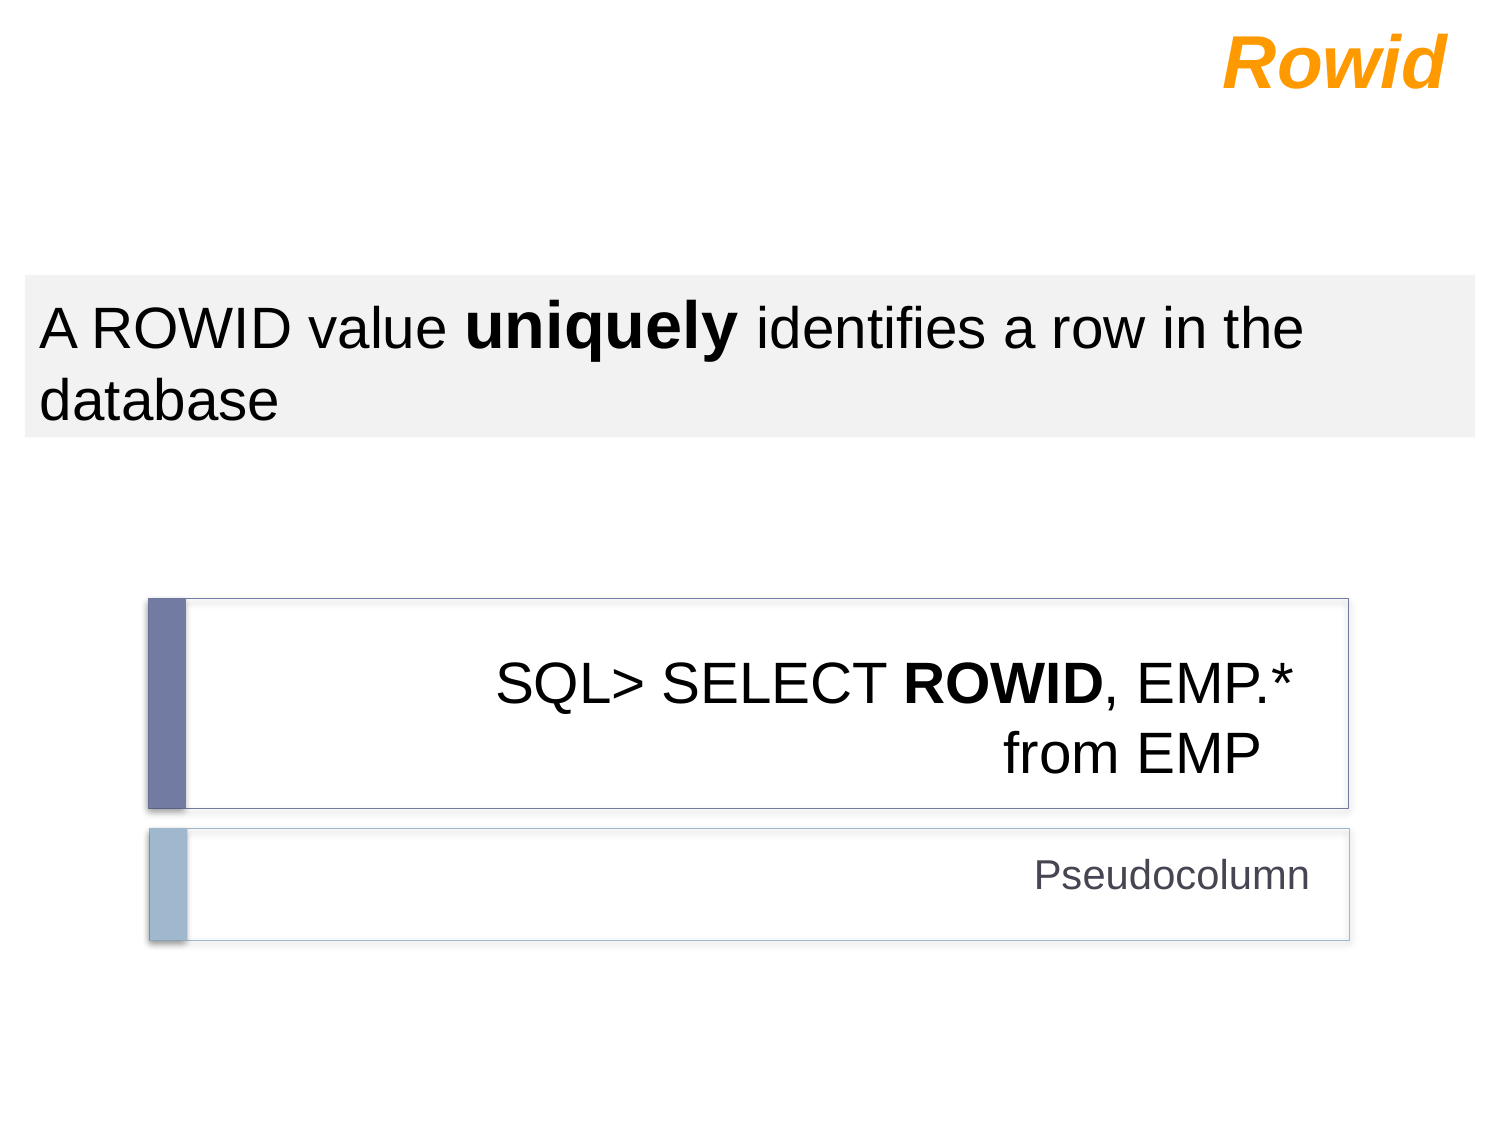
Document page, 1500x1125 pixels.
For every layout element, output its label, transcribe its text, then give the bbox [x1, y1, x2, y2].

text_box A ROWID value uniquely identifies a row in the database [24, 274, 1475, 438]
subtitle Pseudocolumn [200, 840, 1325, 929]
title SQL> SELECT ROWID, EMP.* from EMP [200, 637, 1325, 800]
text_box Rowid [37, 6, 1463, 112]
